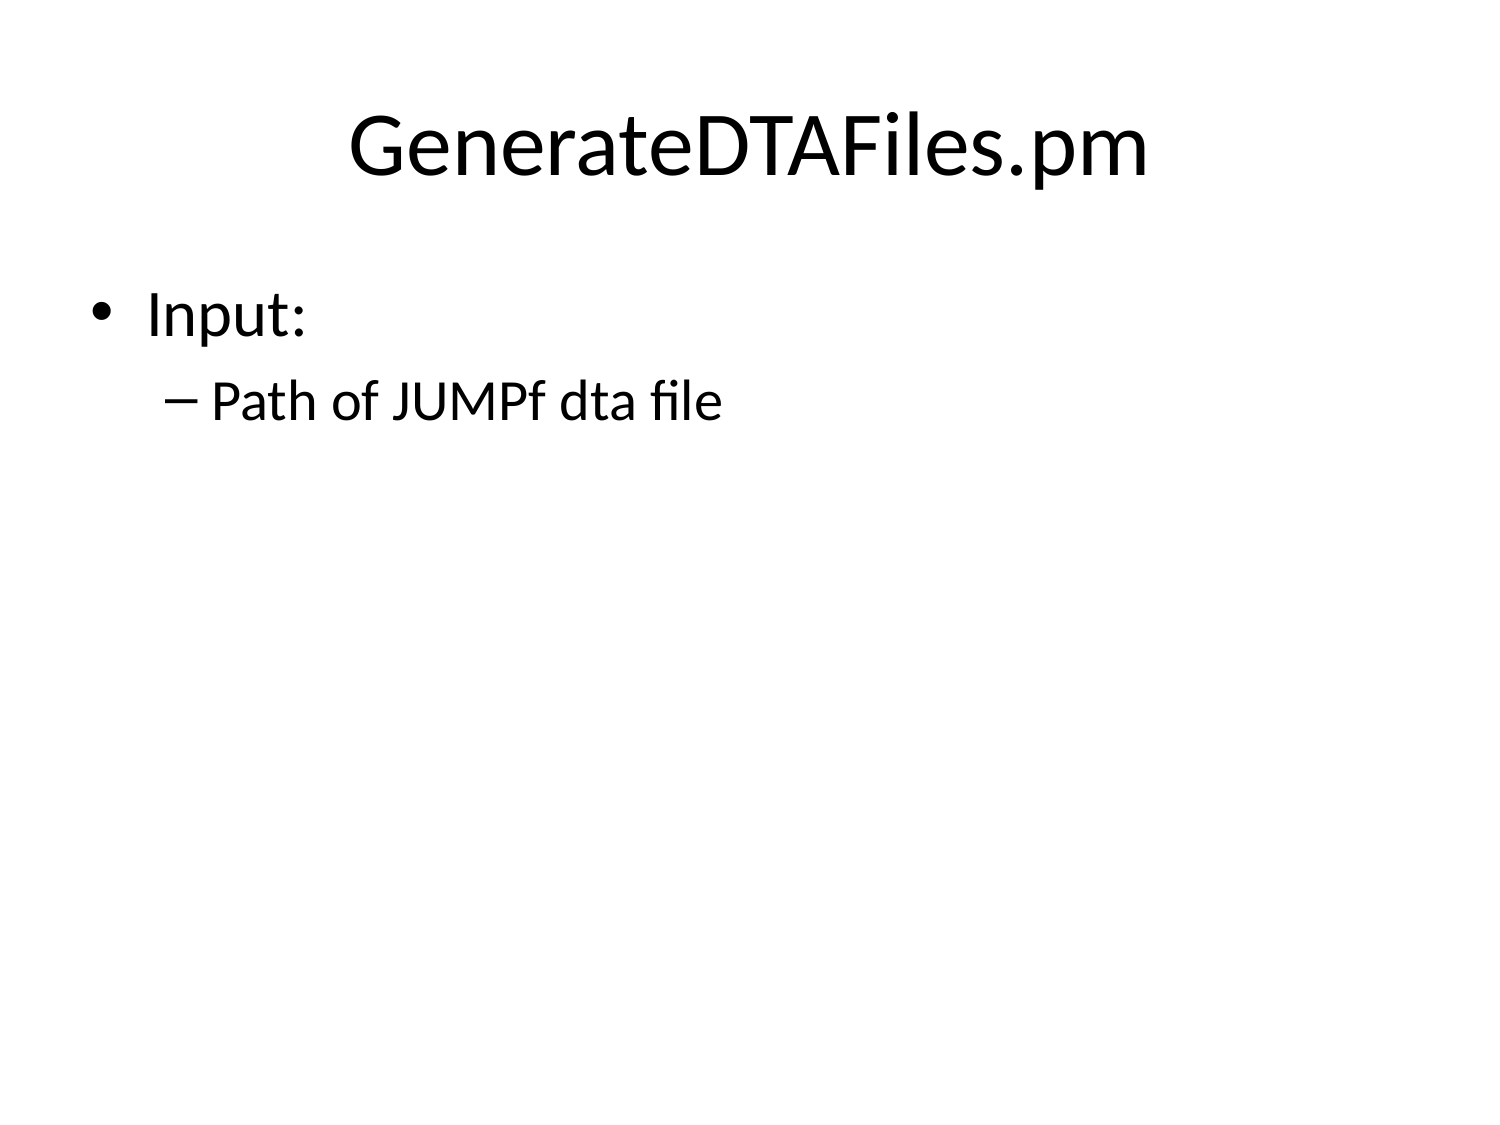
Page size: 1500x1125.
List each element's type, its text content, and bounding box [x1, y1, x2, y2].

list Input: Path of JUMPf dta file [75, 262, 1425, 1005]
title GenerateDTAFiles.pm [75, 45, 1425, 233]
